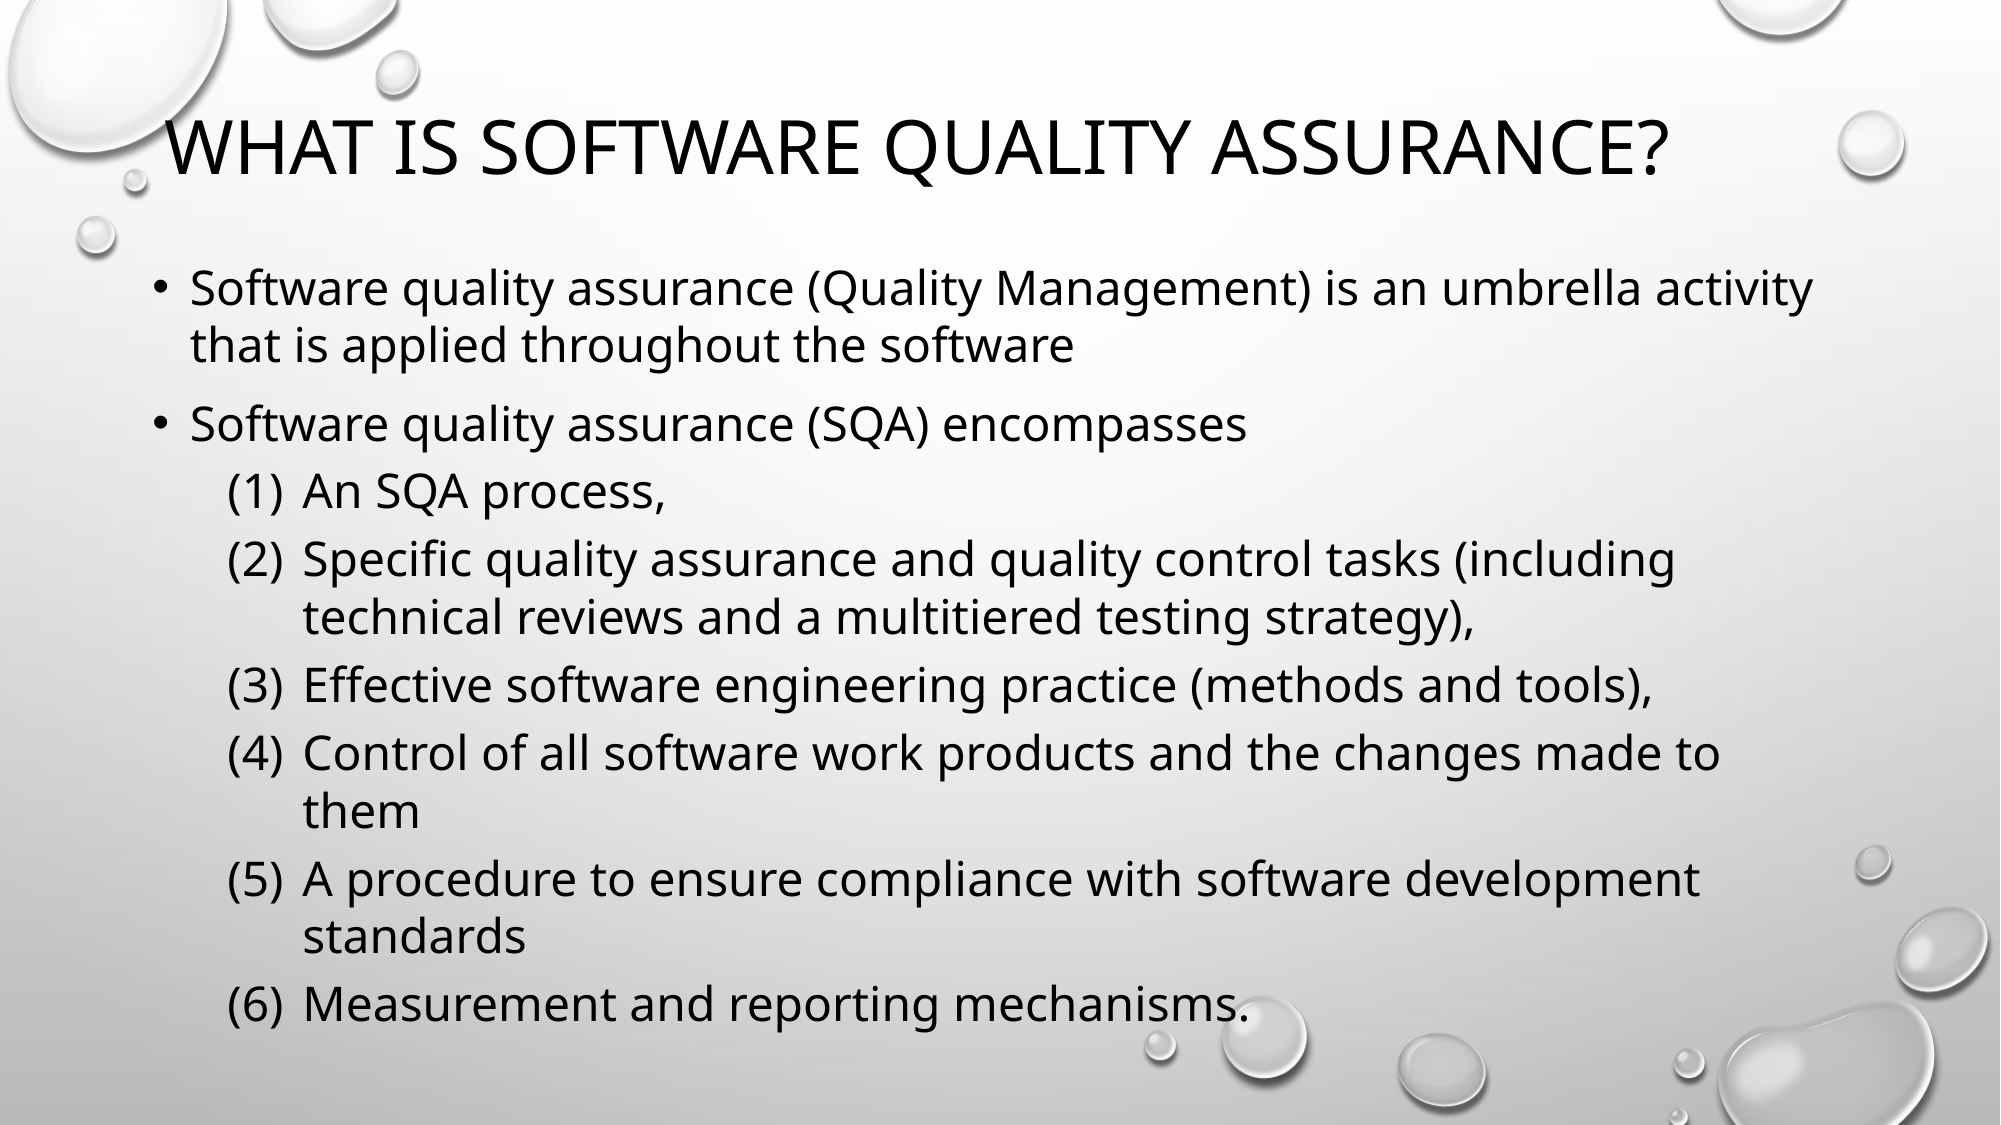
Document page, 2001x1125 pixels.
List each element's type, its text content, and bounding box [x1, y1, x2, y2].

title What is Software Quality Assurance? [149, 19, 1851, 249]
picture [0, 0, 2000, 1125]
list Software quality assurance (Quality Management) is an umbrella activity that is applied throughout the software Software quality assurance (SQA) encompasses An SQA process, Specific quality assurance and quality control tasks (including technical reviews and a multitiered testing strategy), Effective software engineering practice (methods and tools), Control of all software work products and the changes made to them A procedure to ensure compliance with software development standards Measurement and reporting mechanisms. [137, 249, 1863, 1075]
